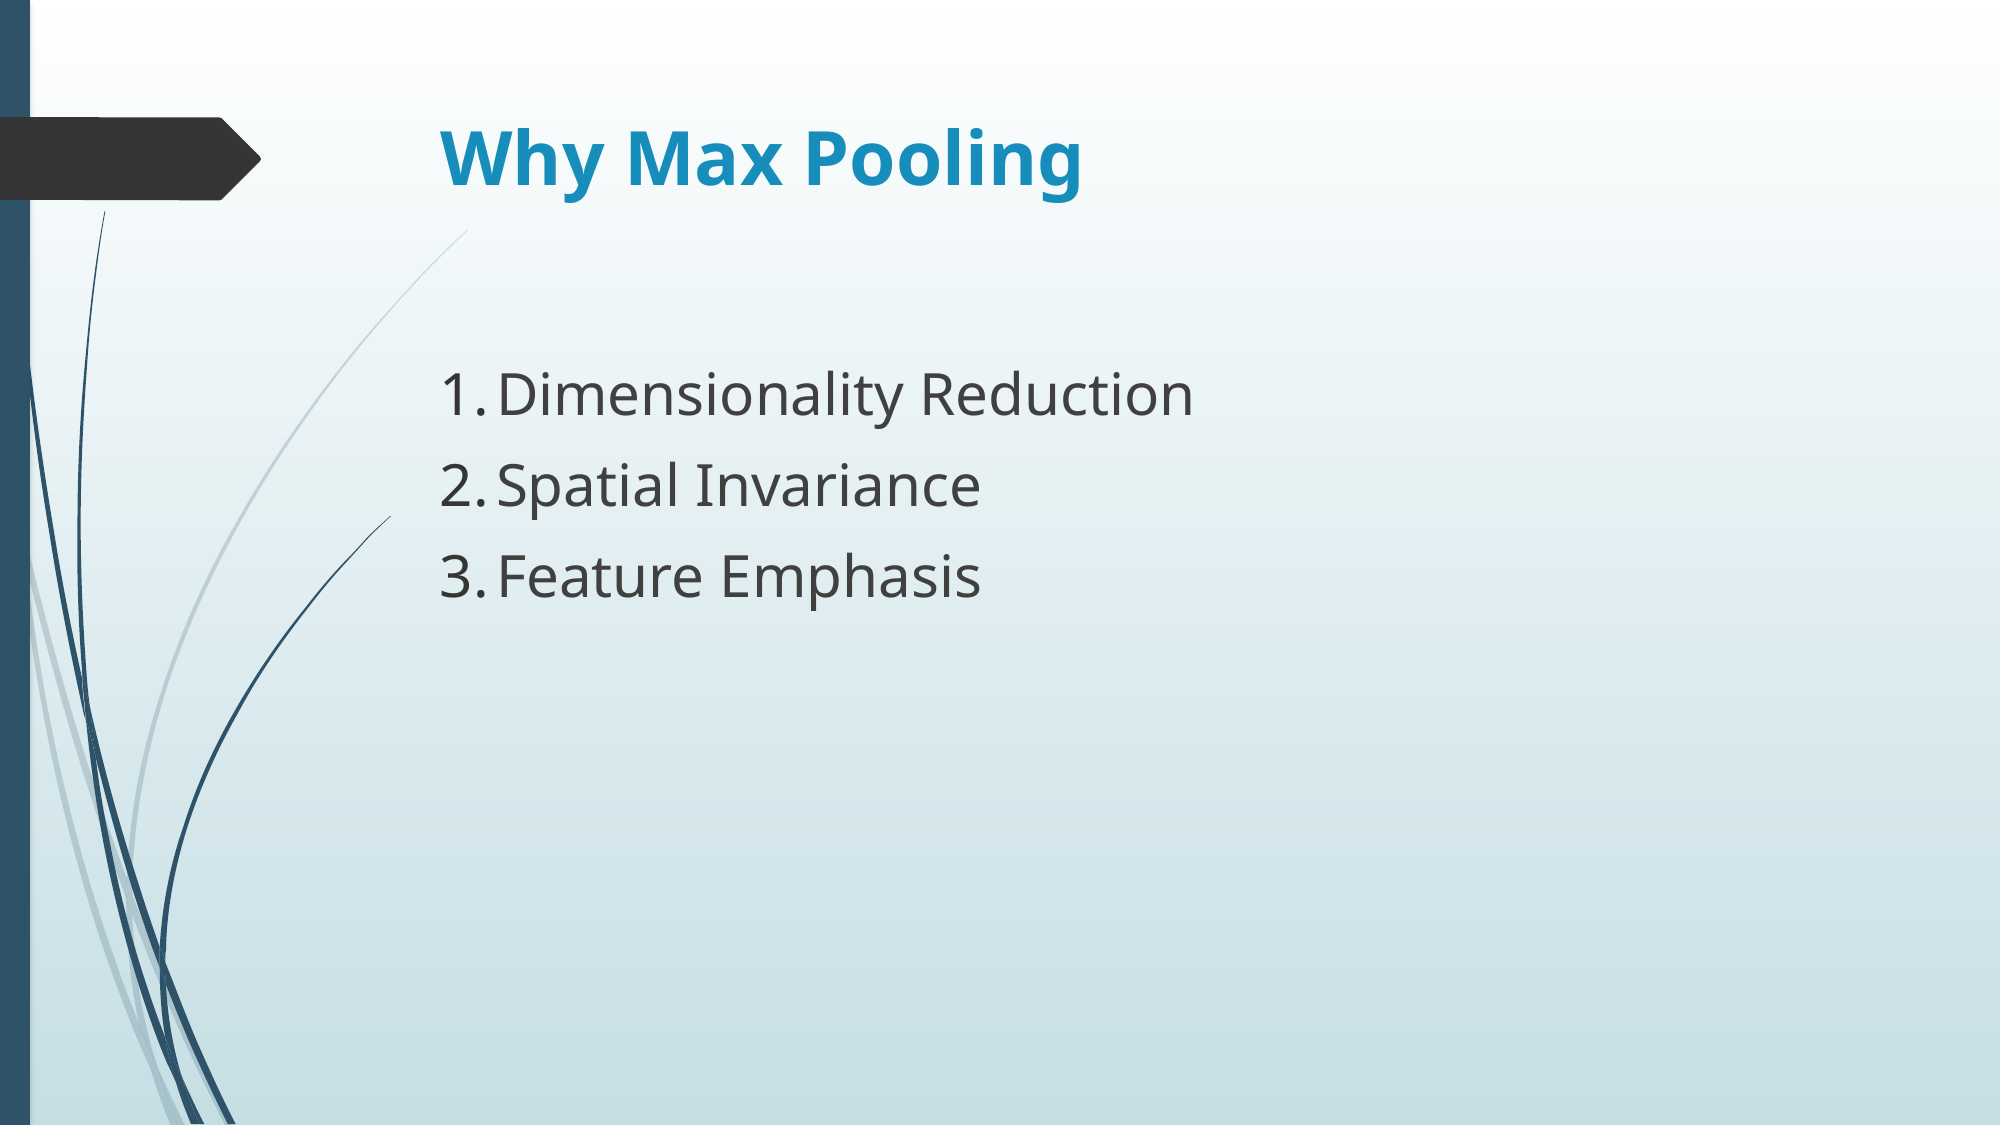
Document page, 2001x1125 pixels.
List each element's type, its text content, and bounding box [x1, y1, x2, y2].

list Dimensionality Reduction Spatial Invariance Feature Emphasis [424, 350, 1888, 970]
title Why Max Pooling [425, 102, 1888, 313]
